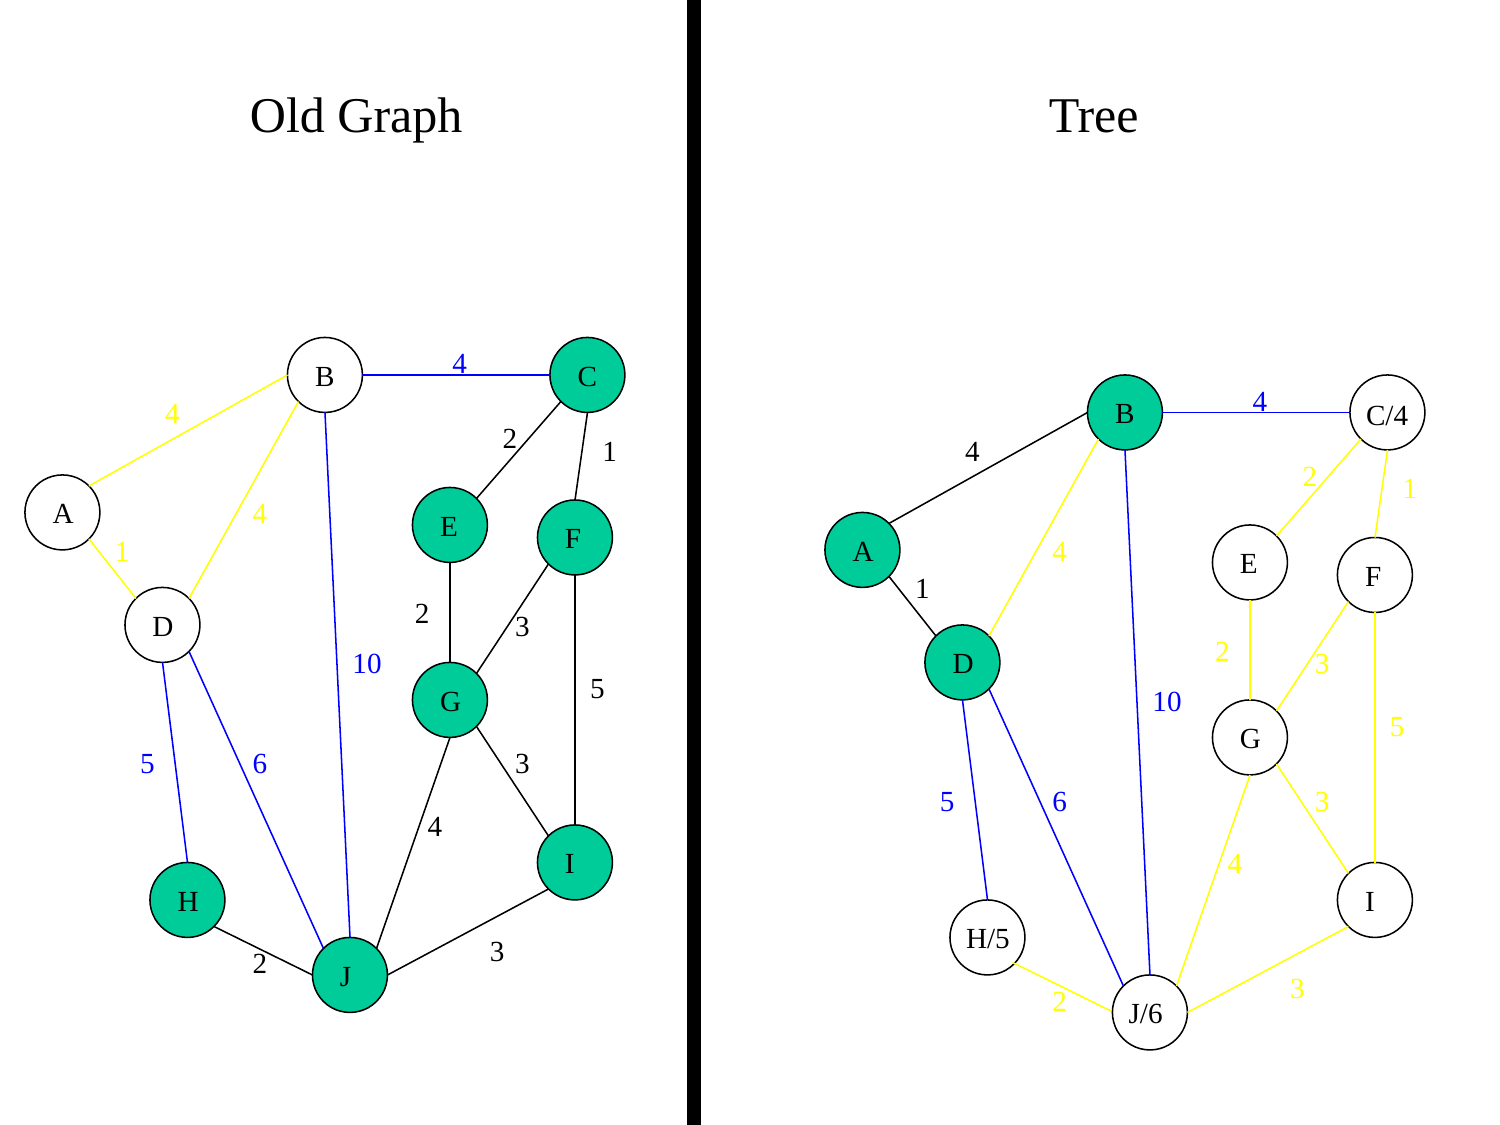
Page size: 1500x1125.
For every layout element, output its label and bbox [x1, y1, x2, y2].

text_box [888, 412, 1099, 637]
text_box [1200, 624, 1245, 675]
text_box [376, 737, 549, 976]
text_box [574, 412, 633, 501]
text_box [888, 562, 945, 637]
text_box [137, 74, 575, 150]
text_box [476, 563, 549, 674]
text_box [874, 74, 1313, 150]
text_box [574, 575, 620, 825]
text_box [476, 401, 562, 499]
text_box [24, 337, 549, 988]
text_box [400, 587, 445, 638]
text_box [925, 374, 1433, 1050]
text_box [687, 0, 700, 1125]
text_box [476, 726, 549, 837]
